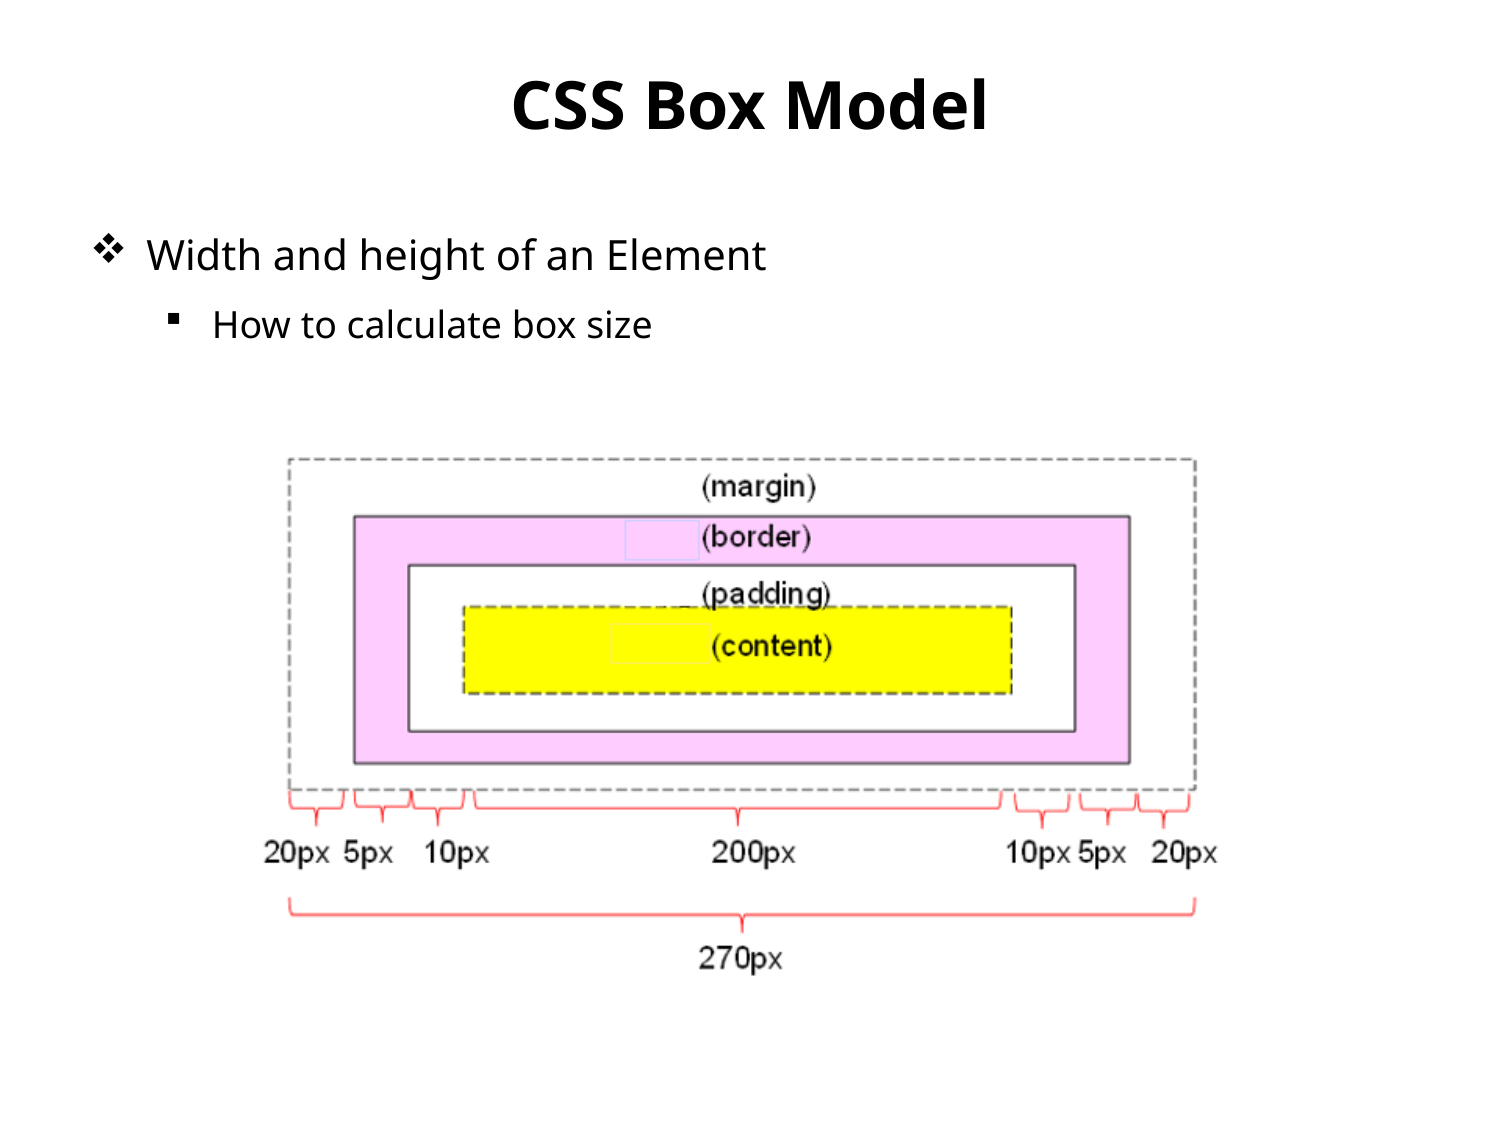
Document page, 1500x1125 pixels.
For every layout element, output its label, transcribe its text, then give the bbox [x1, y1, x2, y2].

picture [248, 420, 1252, 993]
title CSS Box Model [75, 45, 1425, 161]
list Width and height of an Element How to calculate box size [75, 196, 1425, 1071]
